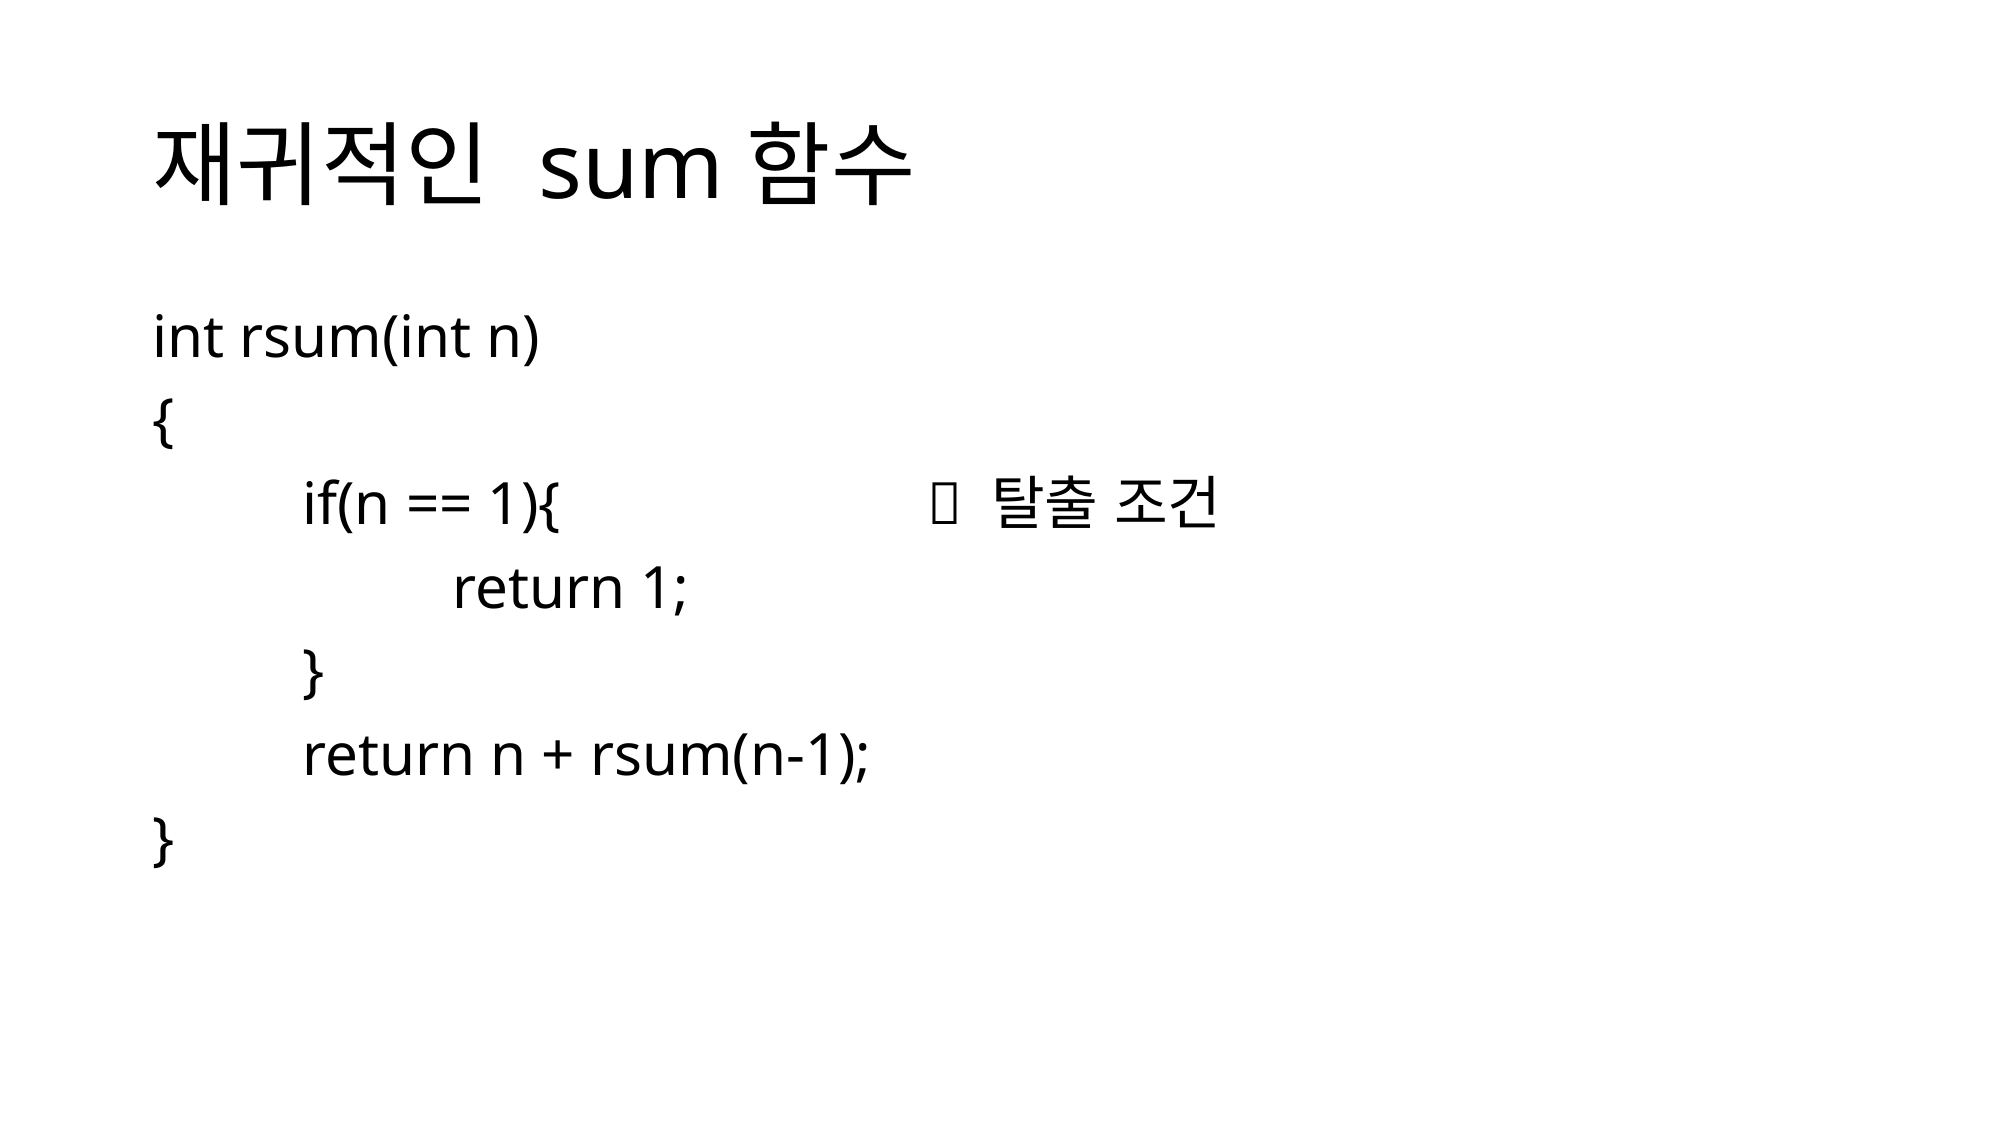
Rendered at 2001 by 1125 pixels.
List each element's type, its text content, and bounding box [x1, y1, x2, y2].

list int rsum(int n) { if(n == 1){  탈출 조건 return 1; } return n + rsum(n-1); } [137, 299, 1863, 1014]
title 재귀적인 sum함수 [137, 59, 1863, 278]
